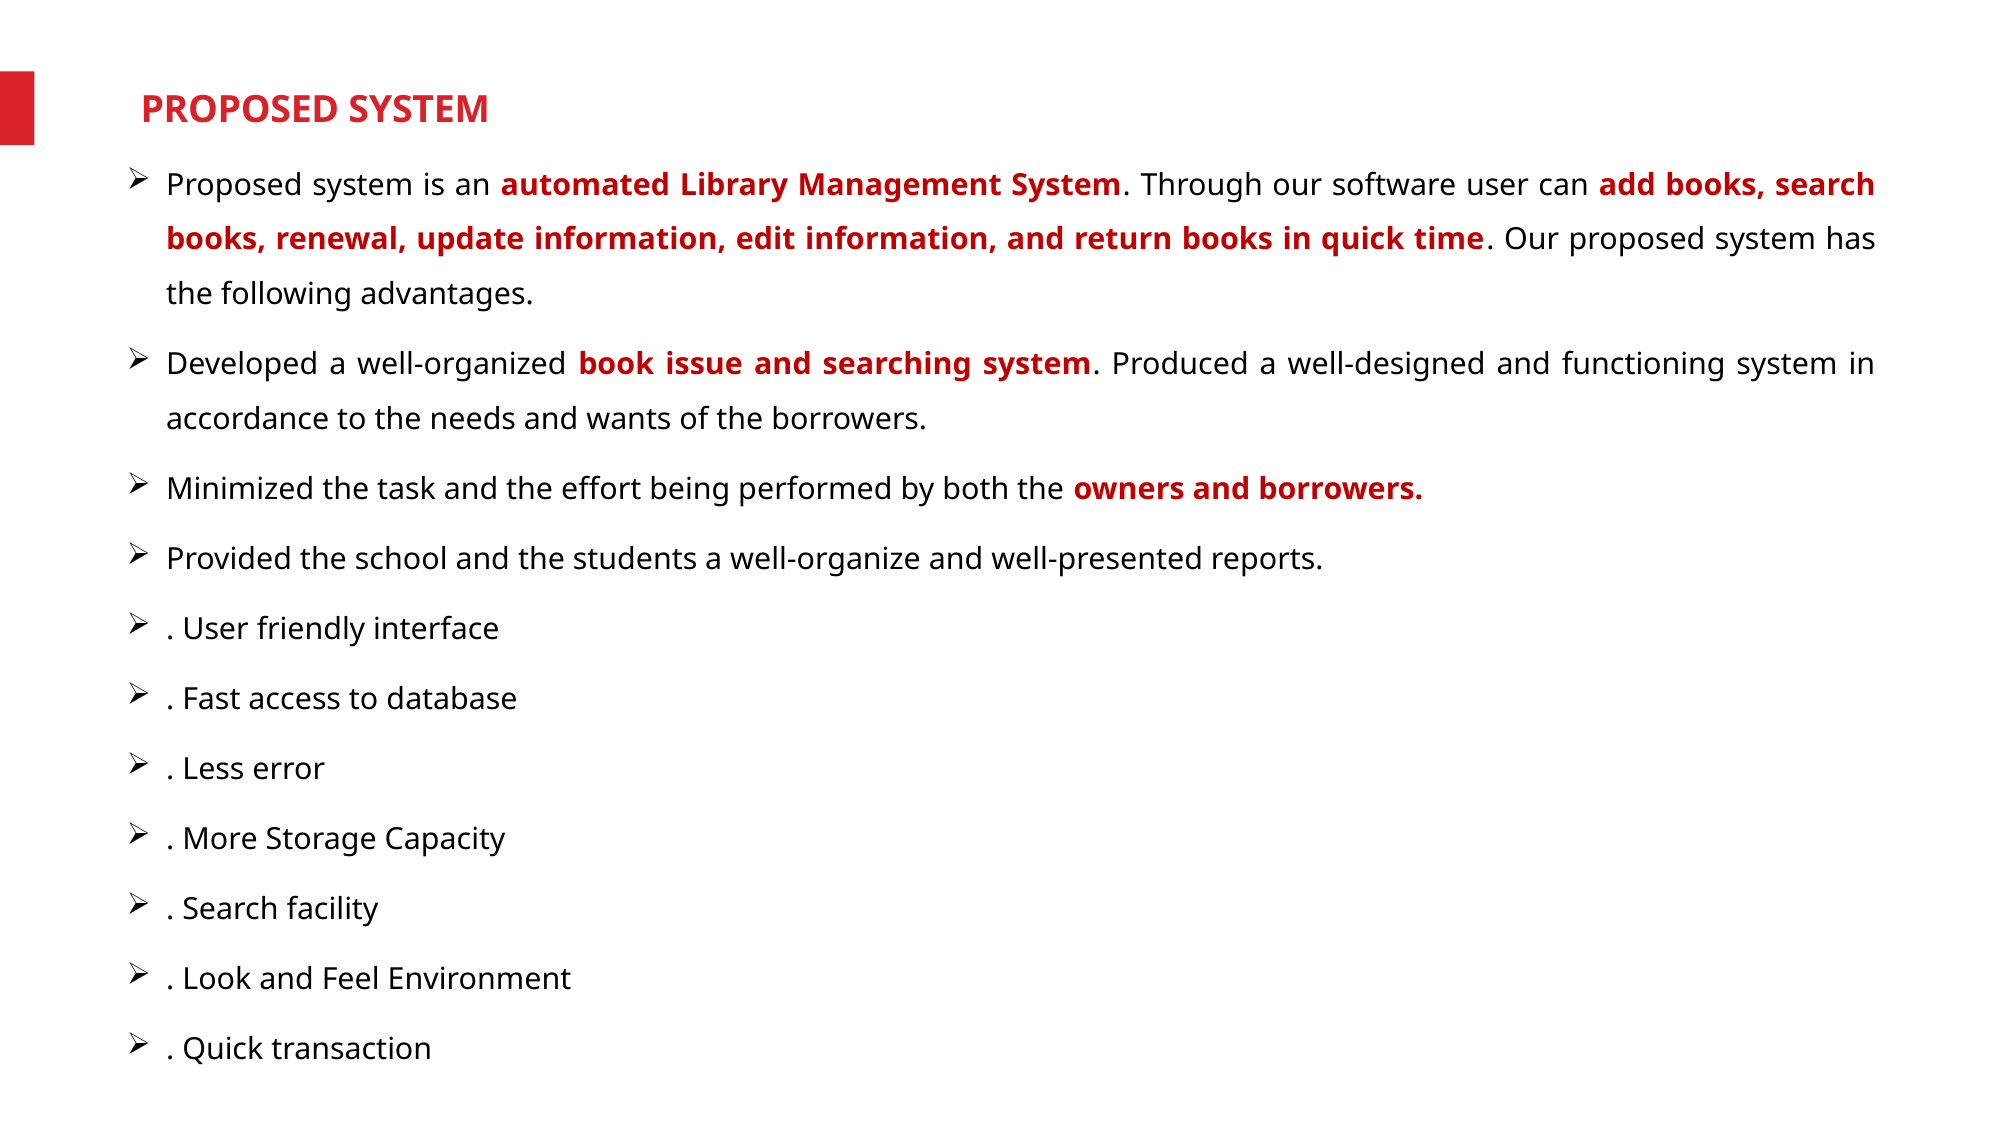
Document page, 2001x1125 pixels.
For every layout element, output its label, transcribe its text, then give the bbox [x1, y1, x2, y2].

text_box [0, 71, 35, 146]
text_box PROPOSED SYSTEM [125, 78, 515, 138]
list Proposed system is an automated Library Management System. Through our software user can add books, search books, renewal, update information, edit information, and return books in quick time. Our proposed system has the following advantages. Developed a well-organized book issue and searching system. Produced a well-designed and functioning system in accordance to the needs and wants of the borrowers. Minimized the task and the effort being performed by both the owners and borrowers. Provided the school and the students a well-organize and well-presented reports. . User friendly interface . Fast access to database . Less error . More Storage Capacity . Search facility . Look and Feel Environment . Quick transaction [111, 138, 1892, 1076]
